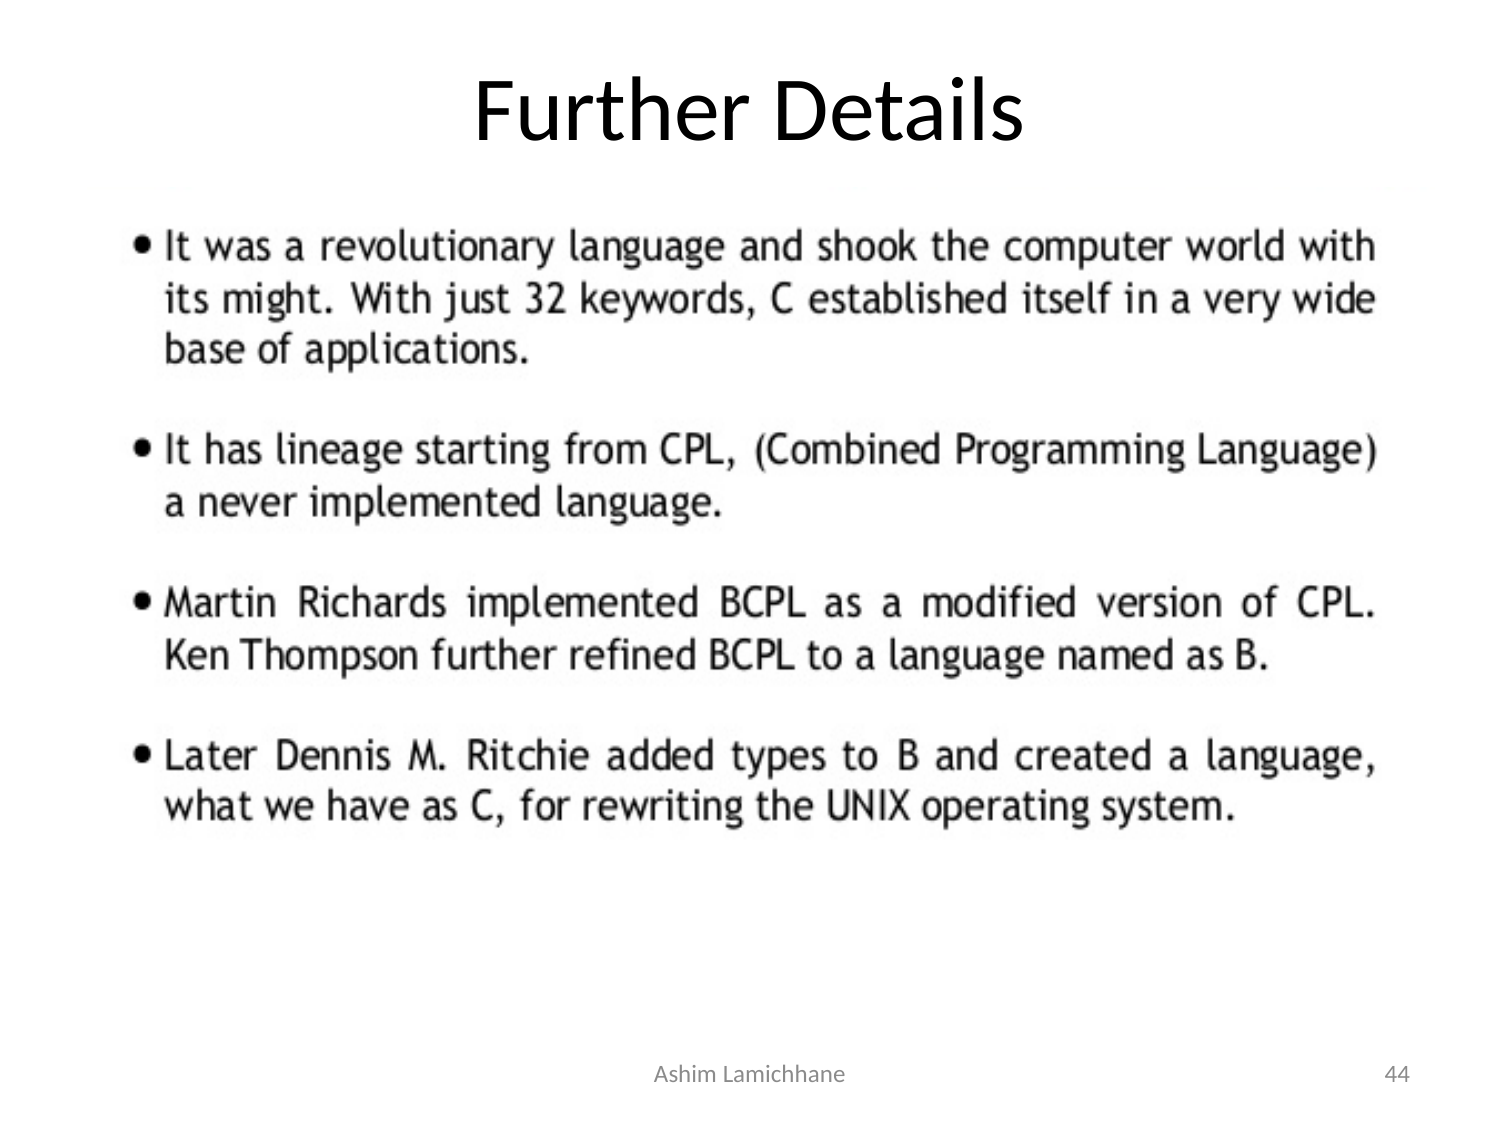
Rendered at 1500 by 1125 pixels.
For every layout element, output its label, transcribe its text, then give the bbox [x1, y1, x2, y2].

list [87, 187, 1435, 951]
slide_number 44 [1074, 1042, 1425, 1103]
footer Ashim Lamichhane [512, 1042, 988, 1103]
title Further Details [75, 37, 1425, 171]
